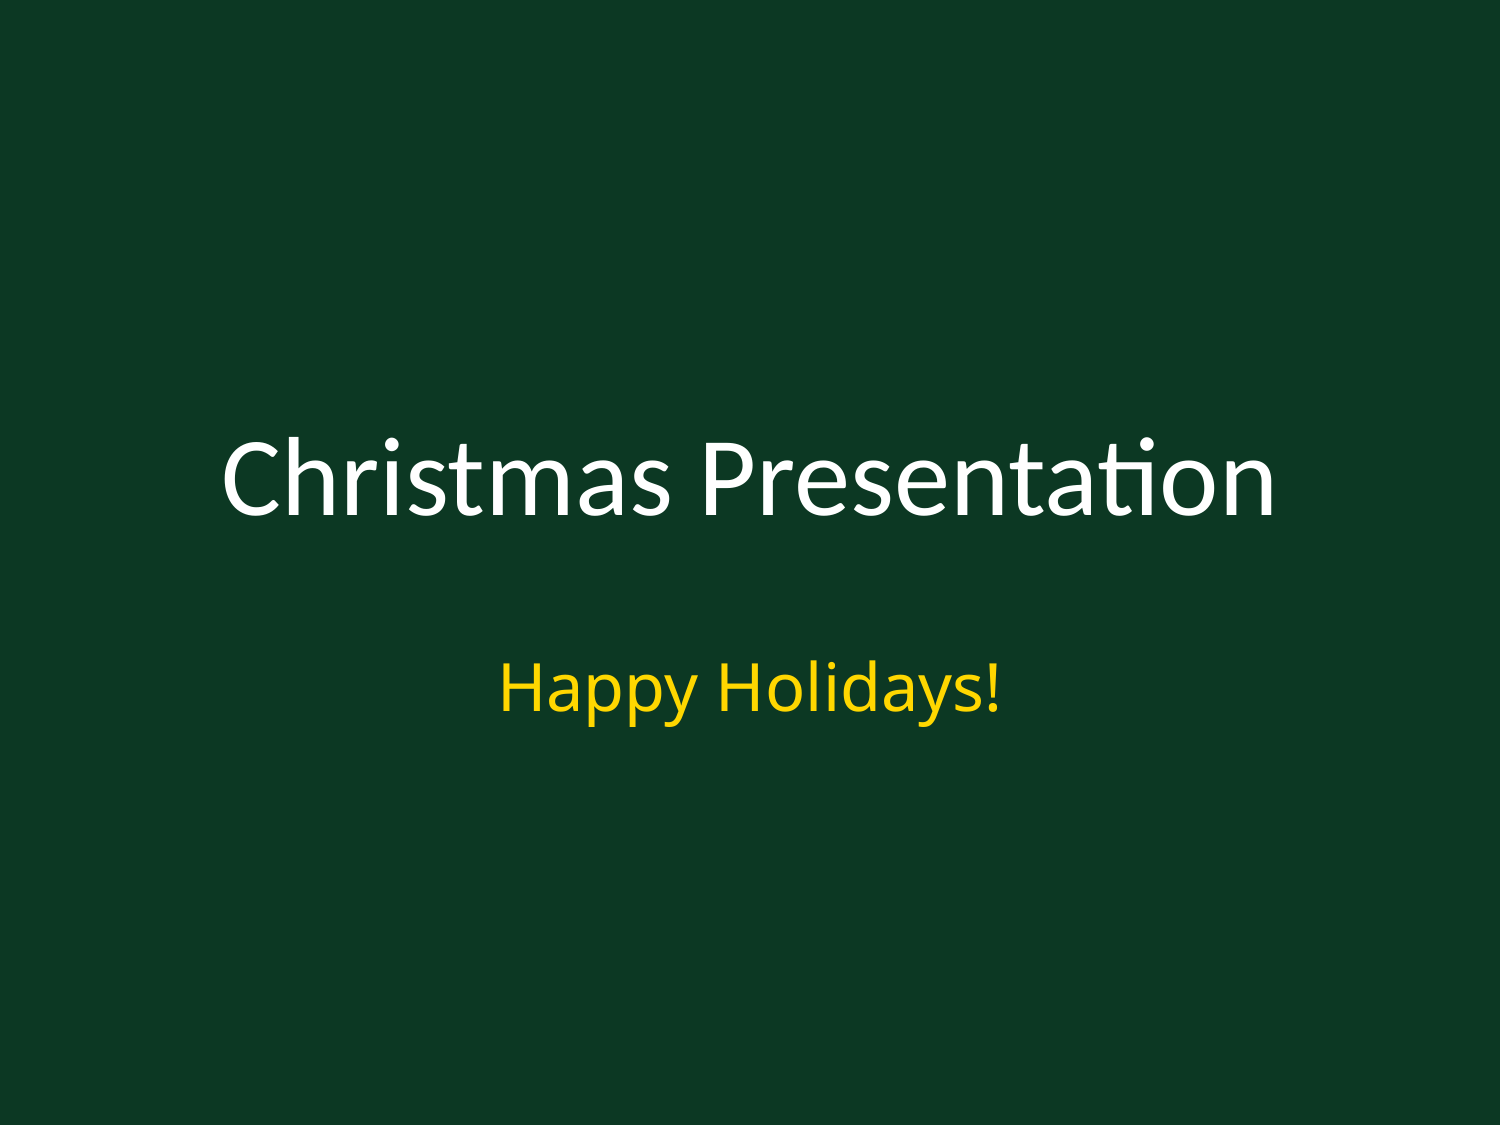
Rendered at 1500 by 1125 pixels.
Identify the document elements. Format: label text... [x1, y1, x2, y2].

title Christmas Presentation [112, 349, 1388, 591]
subtitle Happy Holidays! [225, 637, 1275, 925]
